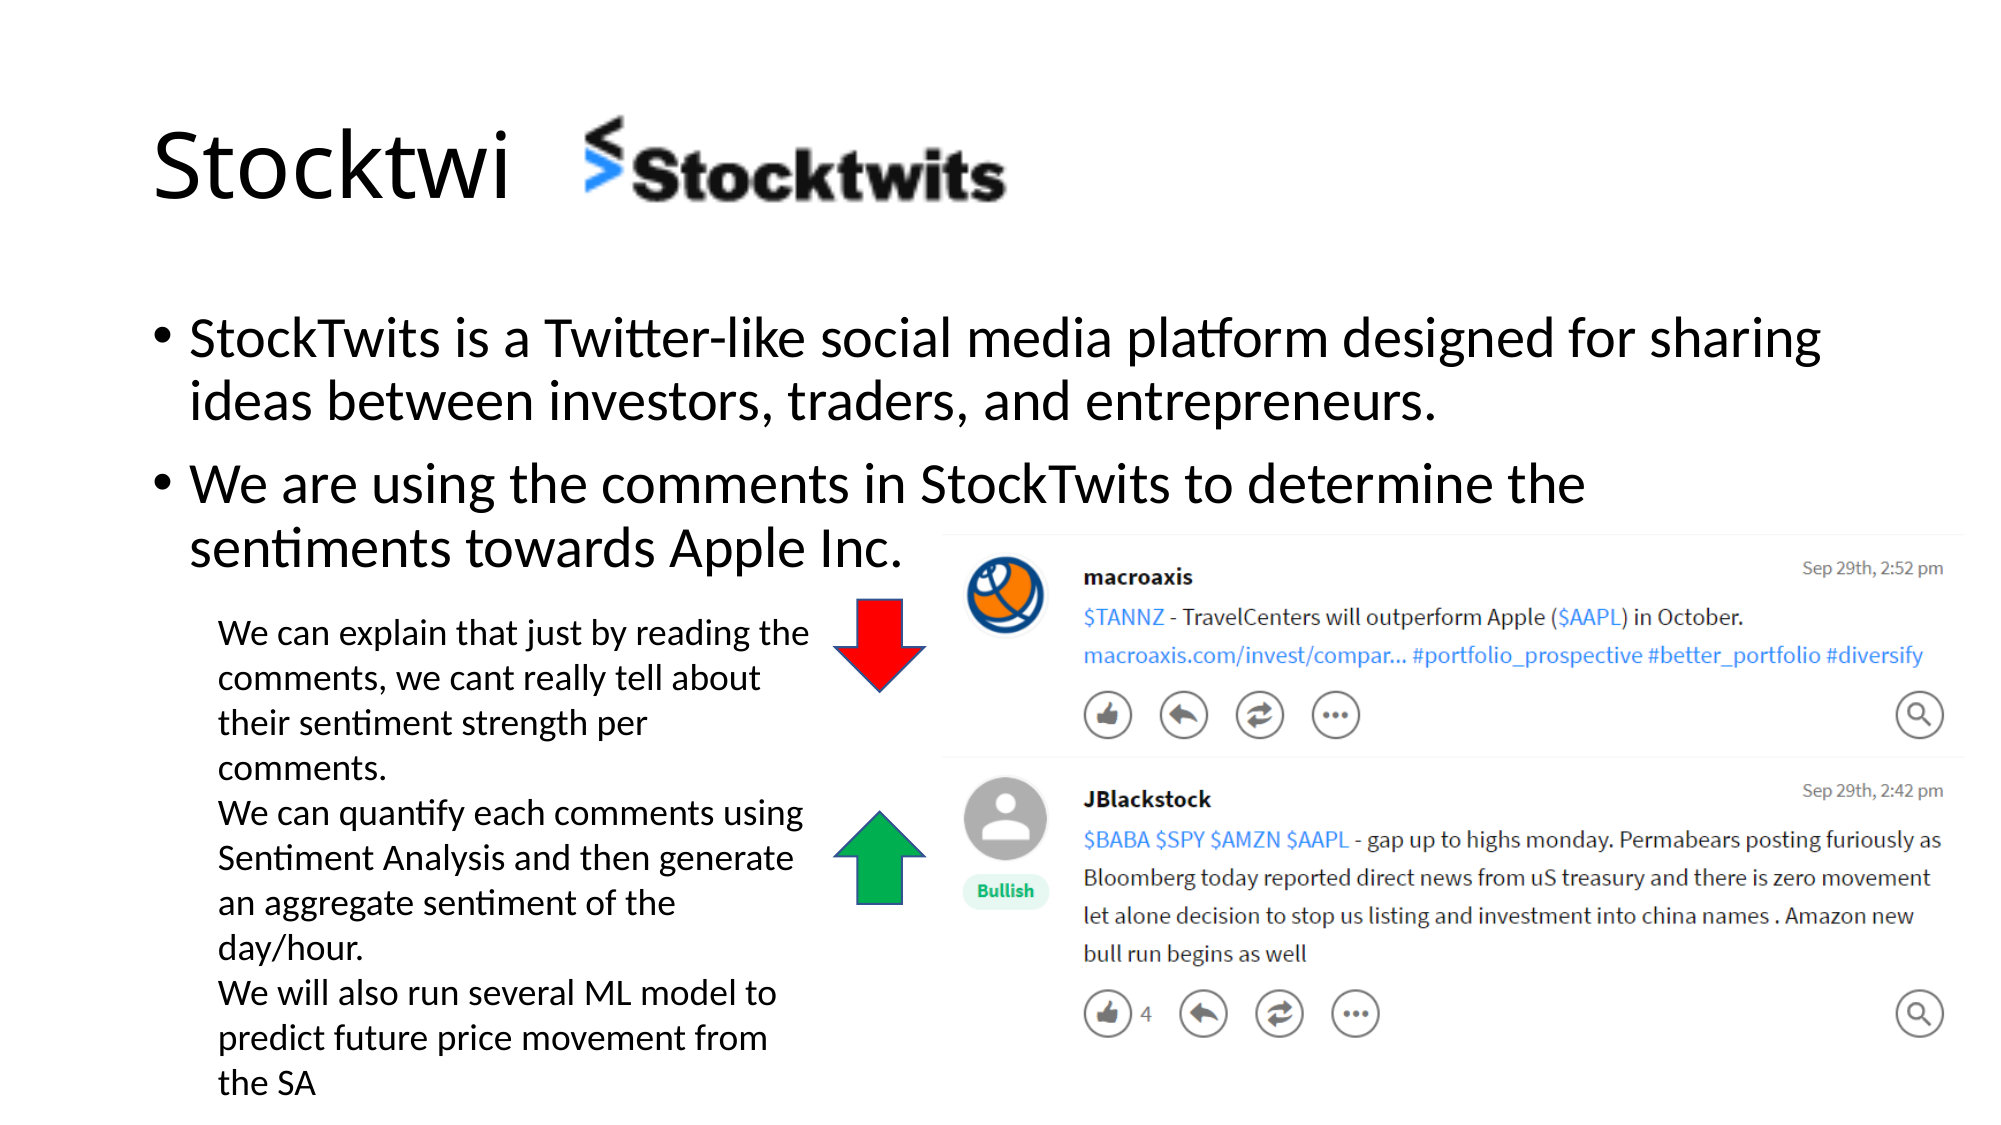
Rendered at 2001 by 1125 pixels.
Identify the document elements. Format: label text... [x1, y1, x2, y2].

picture [933, 534, 1966, 1054]
text_box We can explain that just by reading the comments, we cant really tell about their sentiment strength per comments. We can quantify each comments using Sentiment Analysis and then generate an aggregate sentiment of the day/hour. We will also run several ML model to predict future price movement from the SA [203, 600, 836, 1110]
title Stocktwit [137, 59, 1863, 278]
text_box [832, 598, 927, 694]
list StockTwits is a Twitter-like social media platform designed for sharing ideas between investors, traders, and entrepreneurs. We are using the comments in StockTwits to determine the sentiments towards Apple Inc. [137, 299, 1863, 1014]
text_box [832, 810, 927, 905]
picture [510, 59, 1068, 254]
